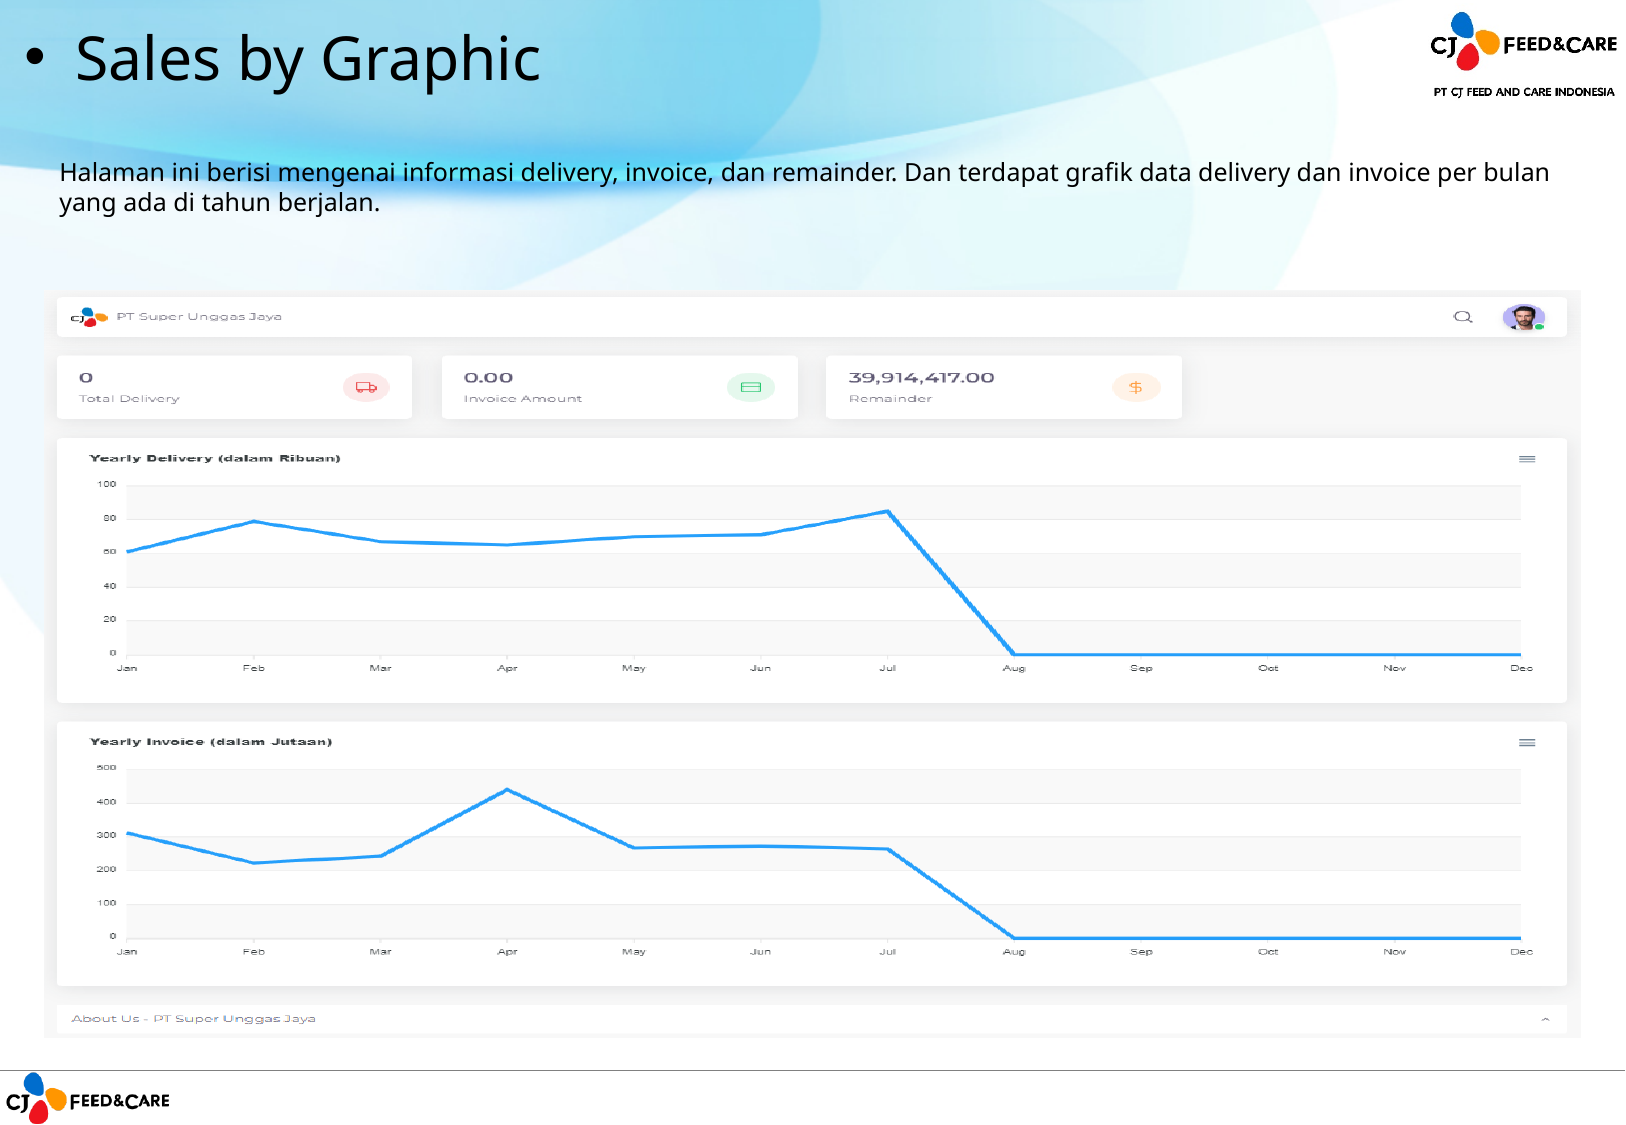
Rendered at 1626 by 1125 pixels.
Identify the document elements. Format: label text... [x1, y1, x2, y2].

text_box Halaman ini berisi mengenai informasi delivery, invoice, dan remainder. Dan terdapat grafik data delivery dan invoice per bulan yang ada di tahun berjalan. [44, 148, 1581, 224]
list Sales by Graphic [9, 11, 1226, 101]
picture [0, 0, 1625, 1125]
